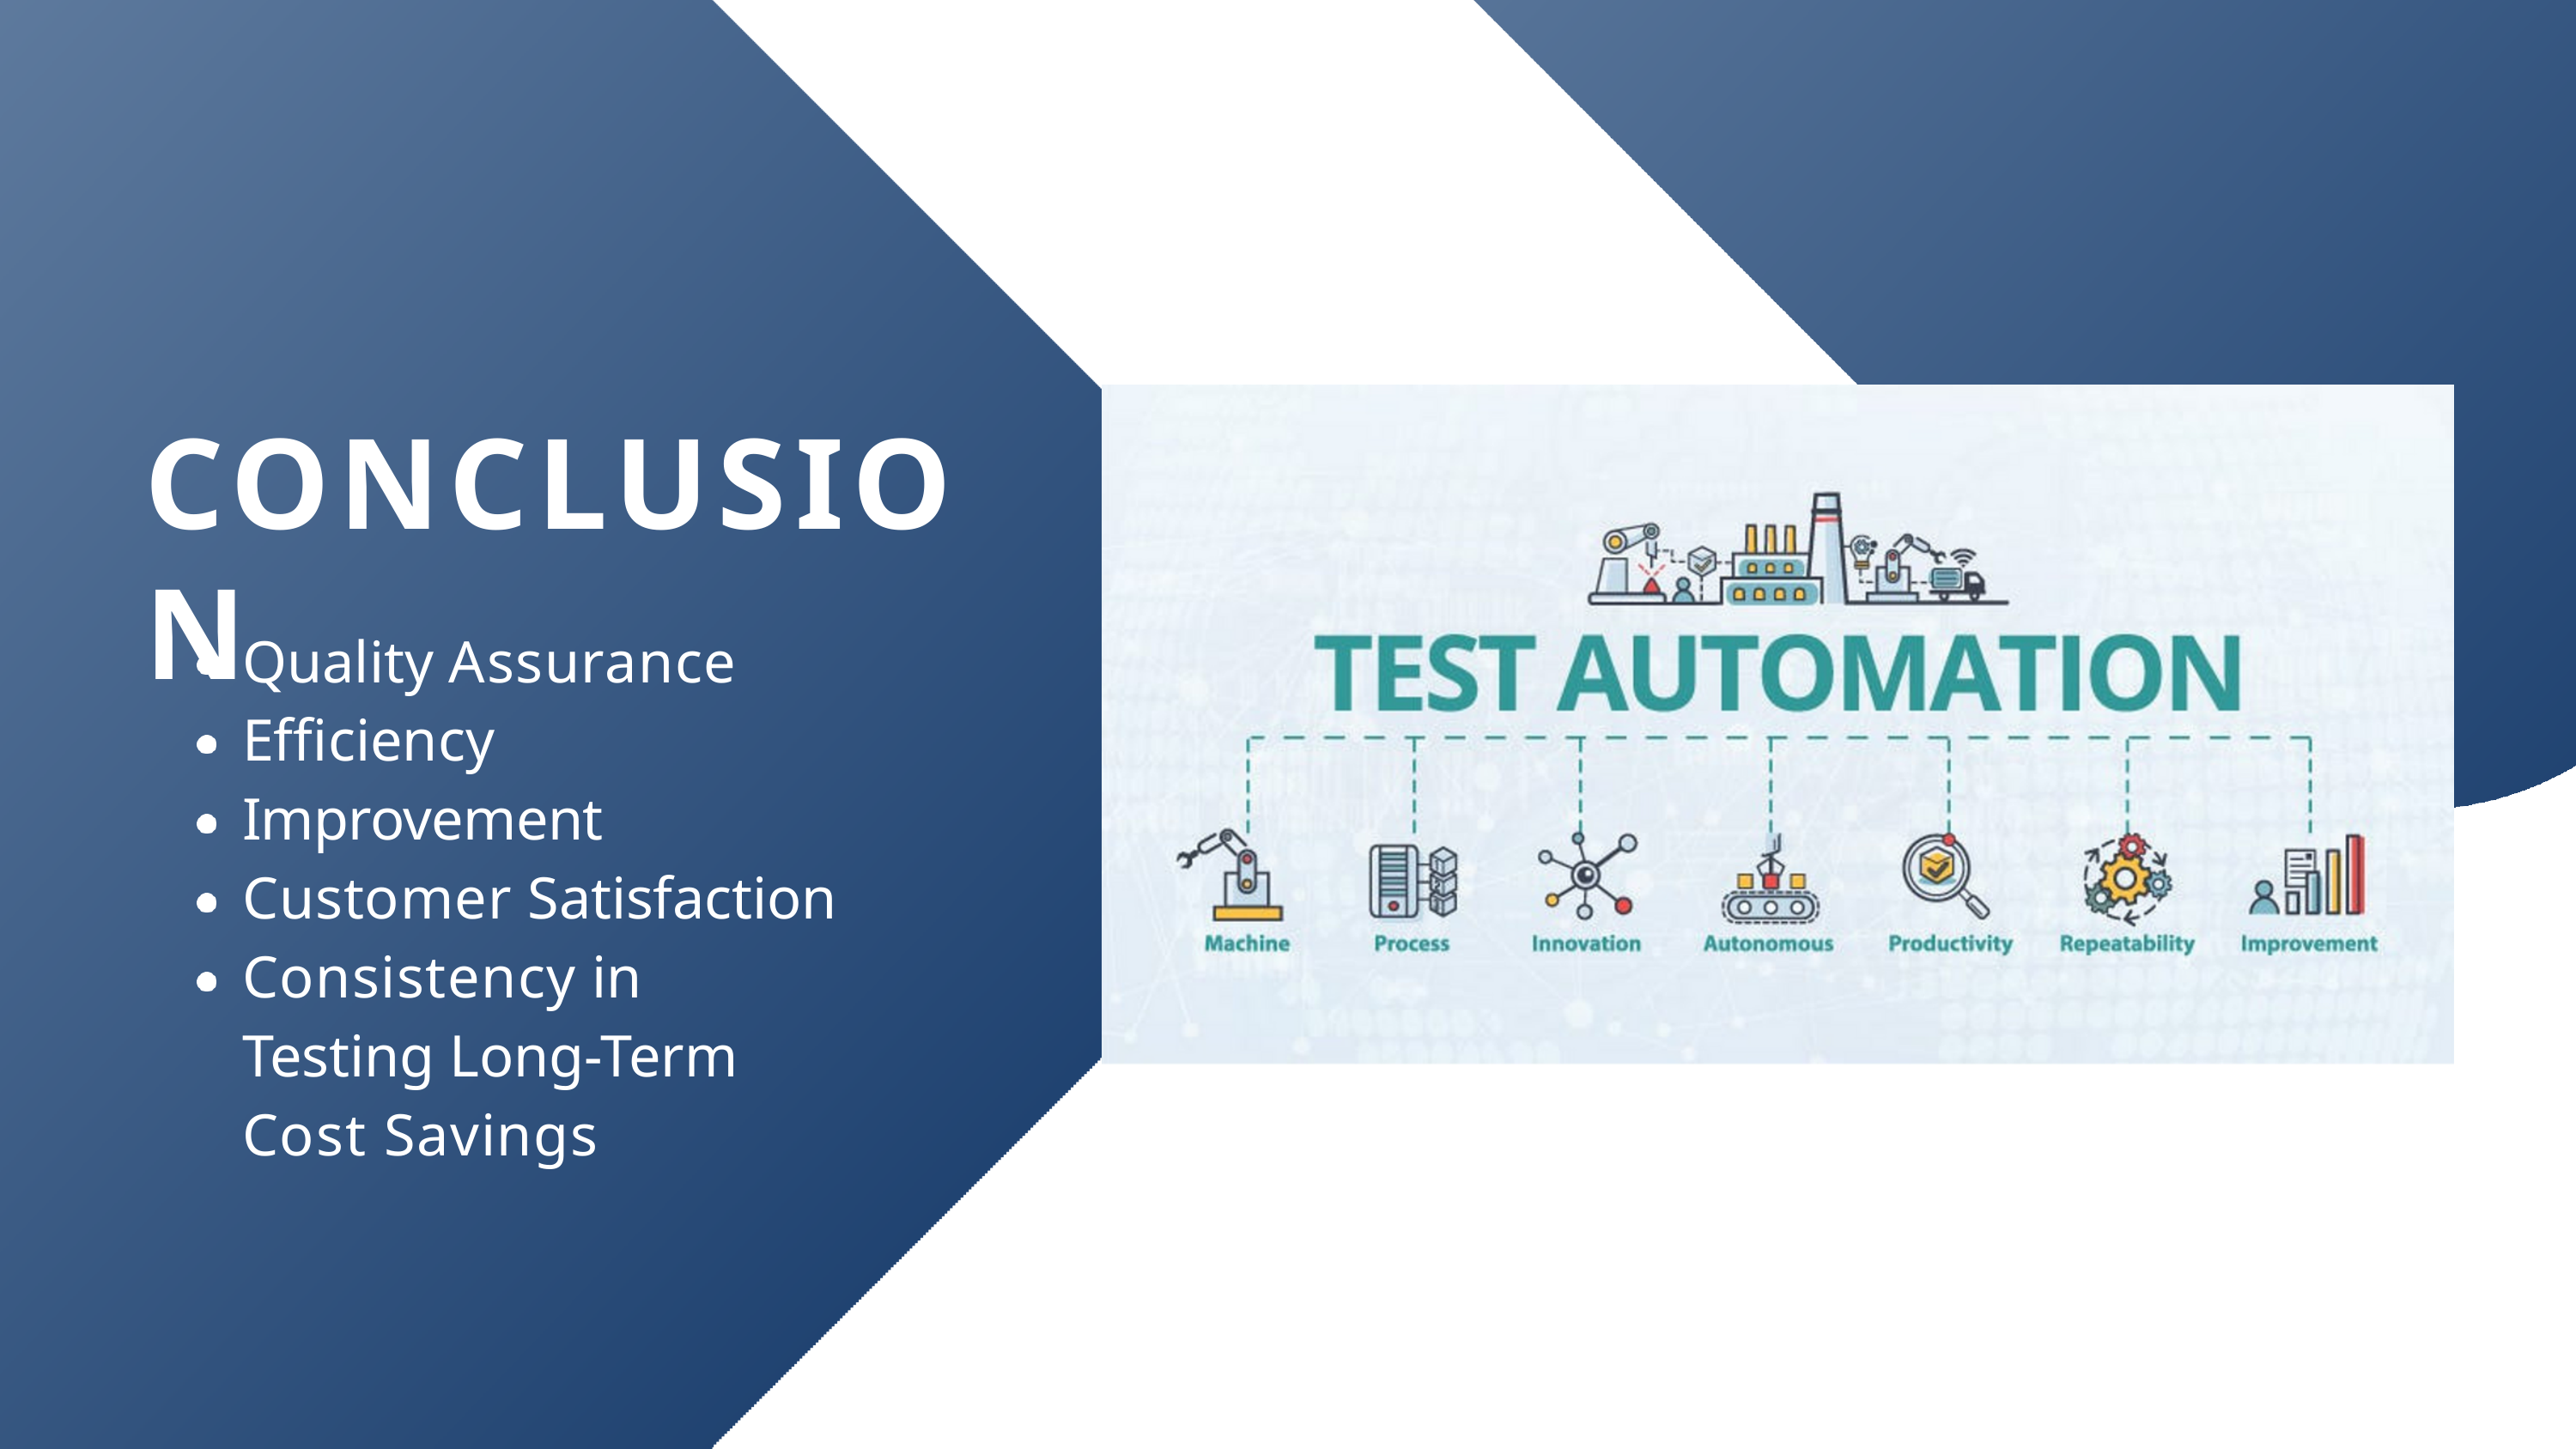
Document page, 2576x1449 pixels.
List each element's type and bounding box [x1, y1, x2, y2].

picture [0, 0, 1303, 1449]
text_box [197, 0, 2576, 1064]
